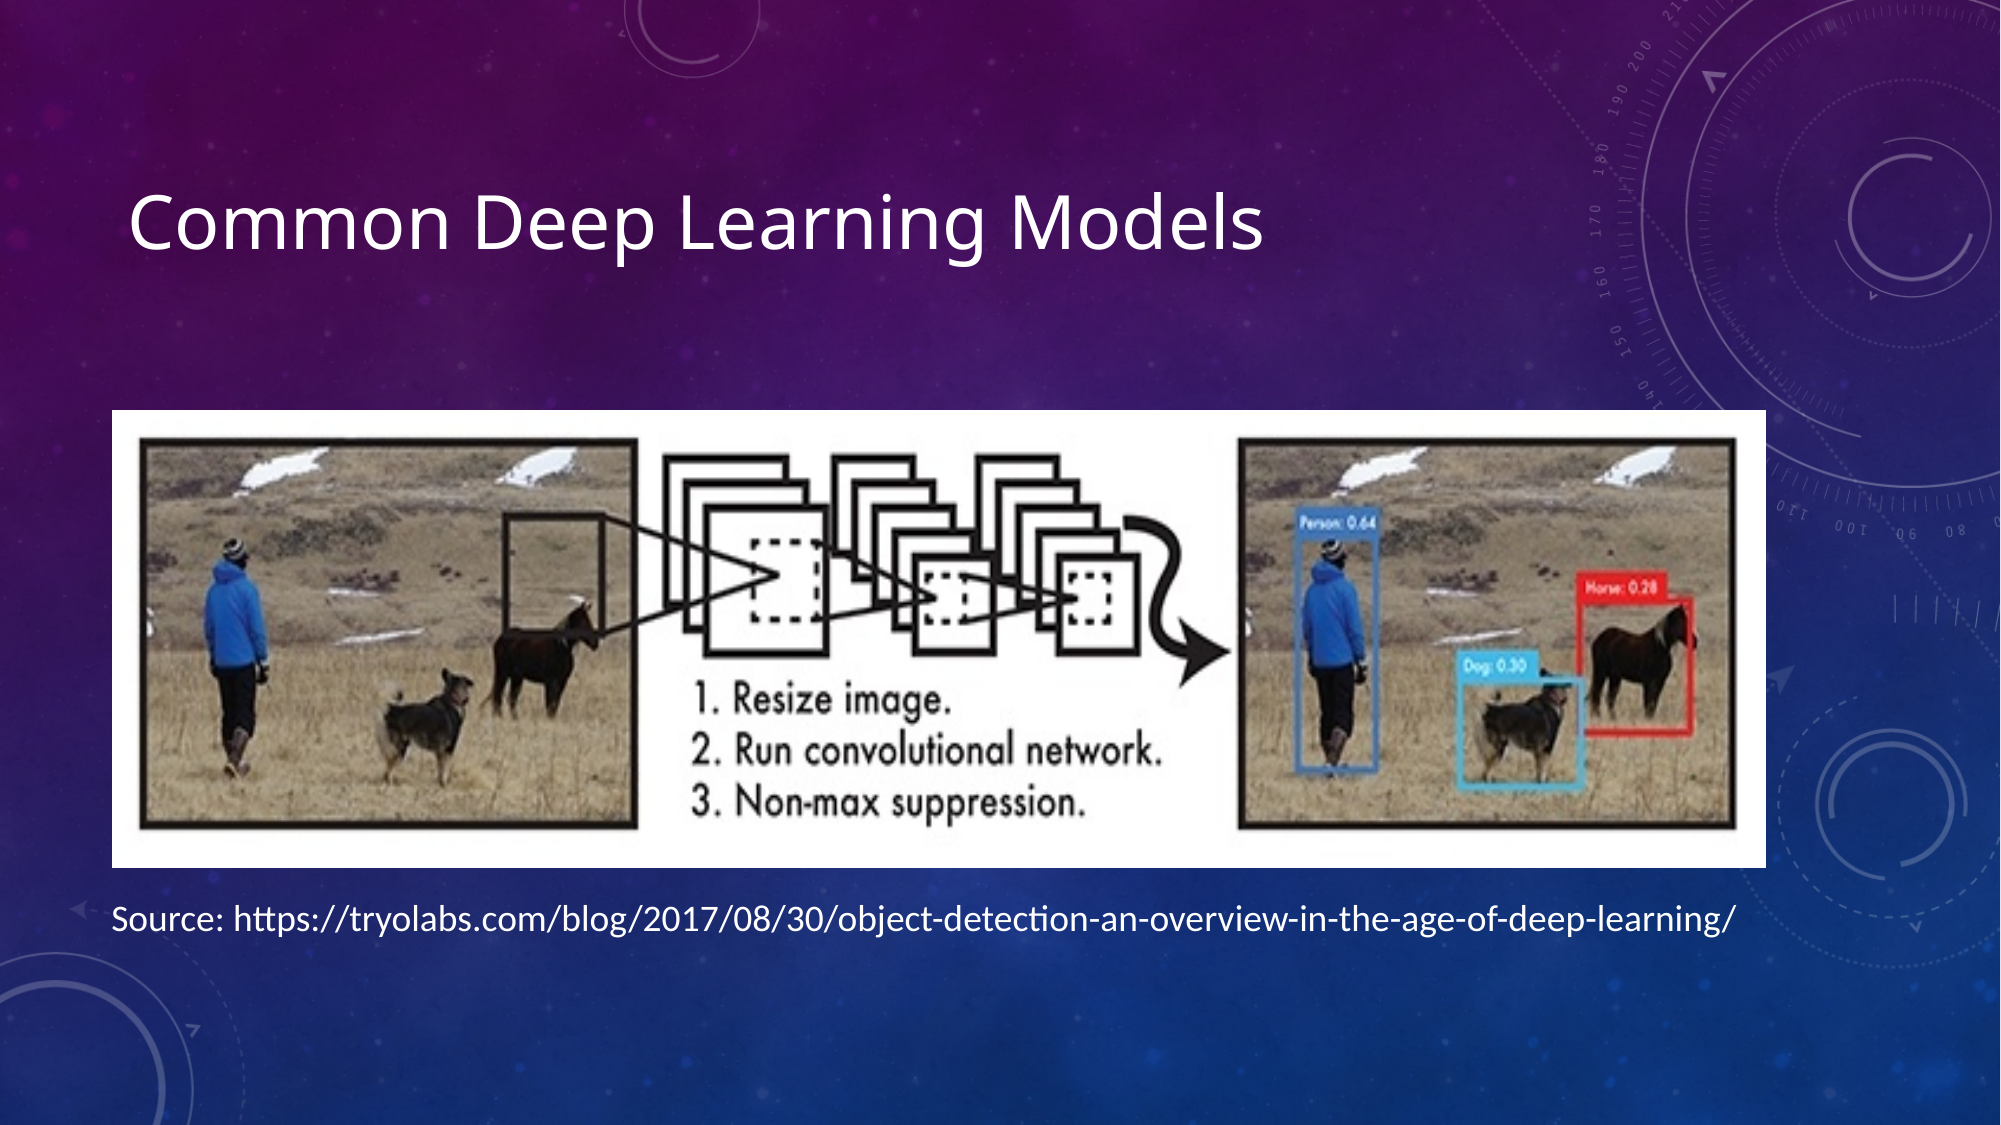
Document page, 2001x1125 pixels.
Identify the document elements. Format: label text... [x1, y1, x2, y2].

picture [0, 0, 2001, 1125]
text_box Source: https://tryolabs.com/blog/2017/08/30/object-detection-an-overview-in-the-age-of-deep-learning/ [96, 886, 1766, 947]
title Common Deep Learning Models [112, 99, 1775, 339]
